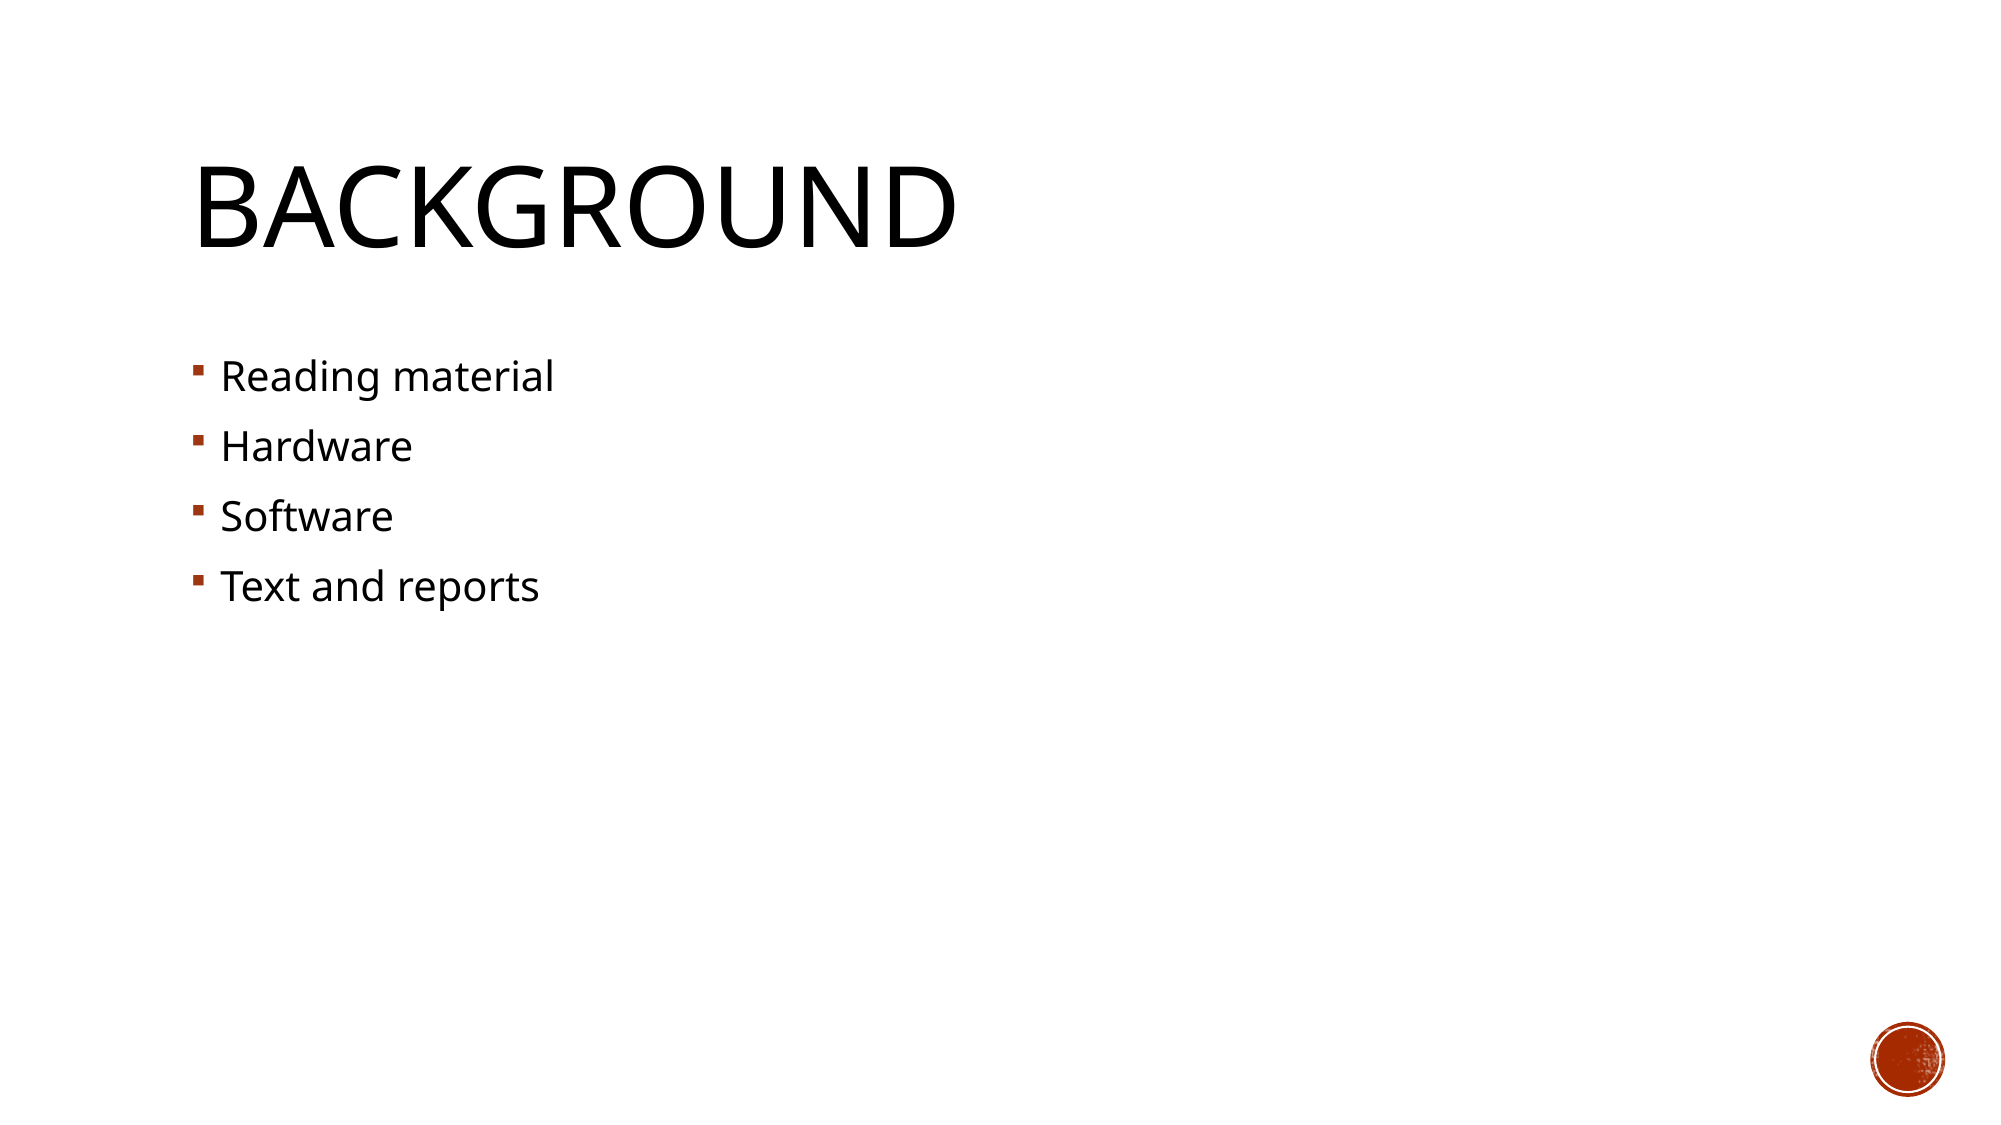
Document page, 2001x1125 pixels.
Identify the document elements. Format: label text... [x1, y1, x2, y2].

title Background [175, 79, 1826, 344]
list Reading material Hardware Software Text and reports [175, 348, 1826, 1013]
